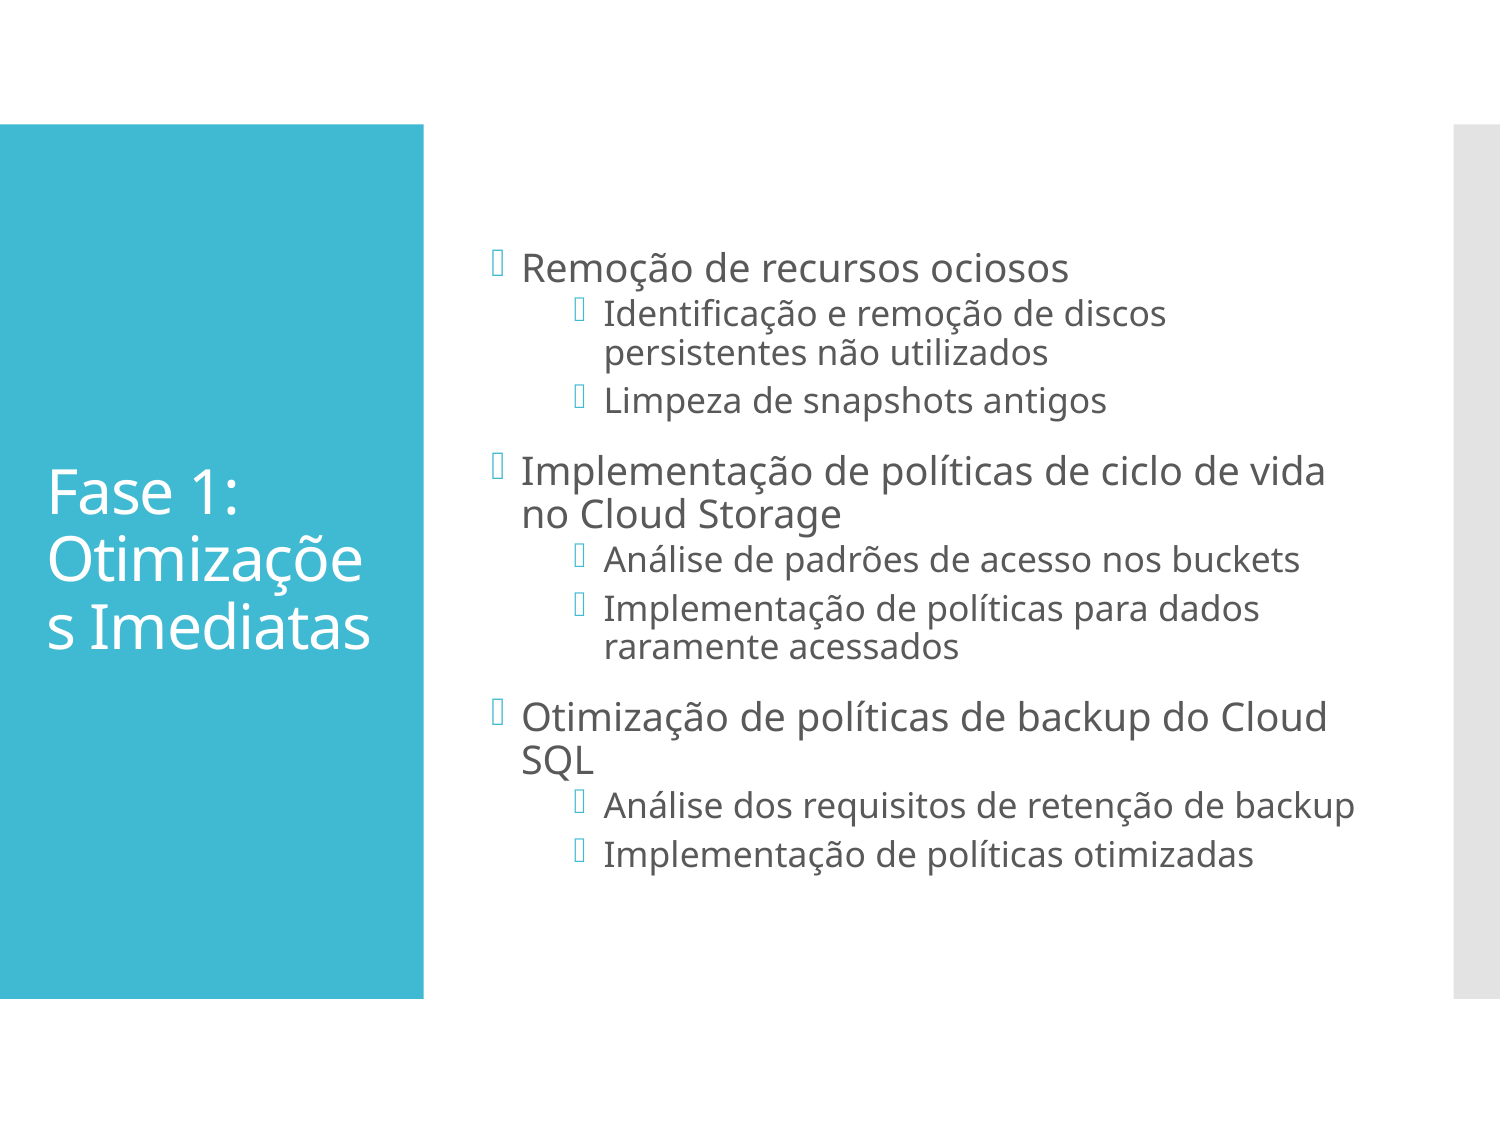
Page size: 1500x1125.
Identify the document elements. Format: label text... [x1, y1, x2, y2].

list Remoção de recursos ociosos Identificação e remoção de discos persistentes não utilizados Limpeza de snapshots antigos Implementação de políticas de ciclo de vida no Cloud Storage Análise de padrões de acesso nos buckets Implementação de políticas para dados raramente acessados Otimização de políticas de backup do Cloud SQL Análise dos requisitos de retenção de backup Implementação de políticas otimizadas [476, 141, 1376, 982]
title Fase 1: Otimizações Imediatas [31, 184, 394, 940]
